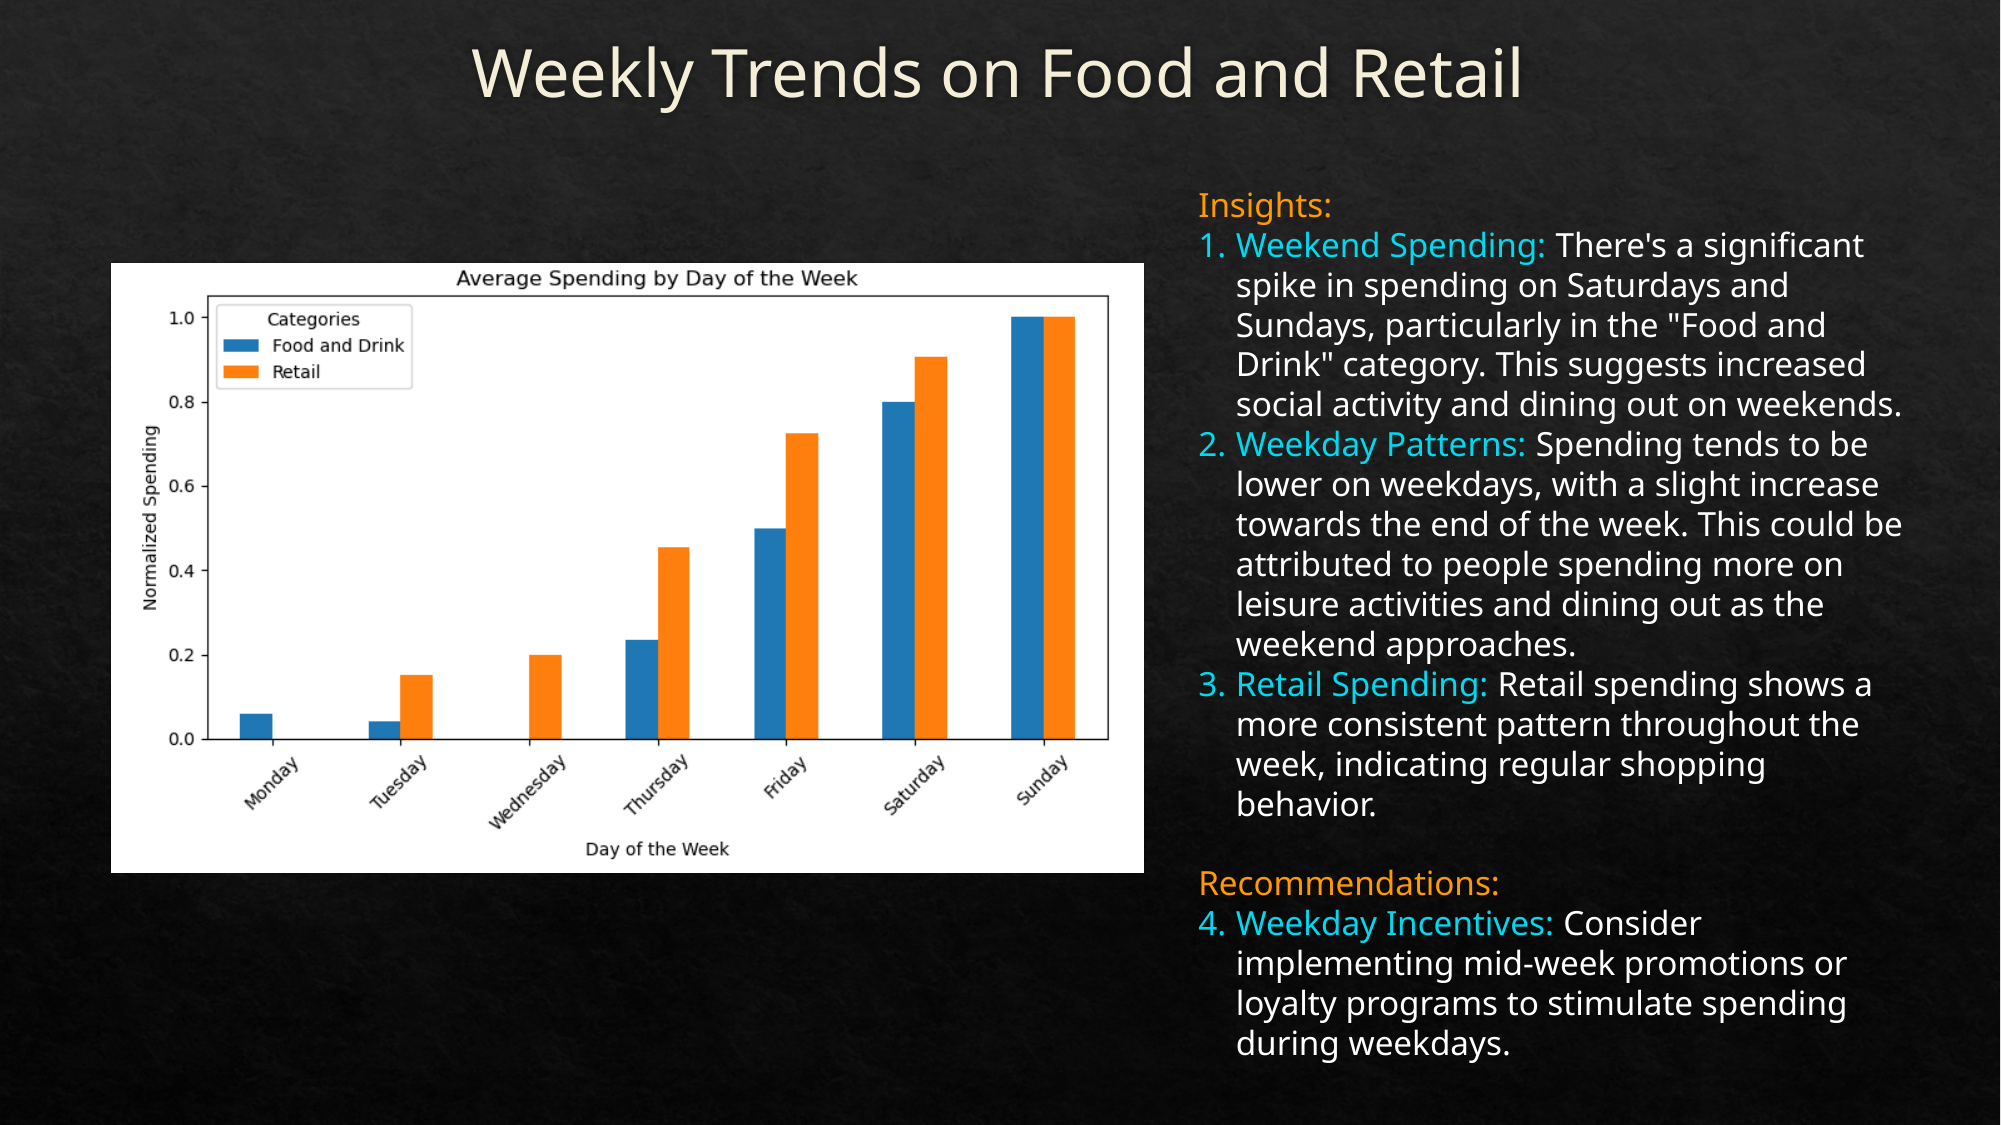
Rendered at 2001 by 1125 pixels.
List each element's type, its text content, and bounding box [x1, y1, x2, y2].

title Weekly Trends on Food and Retail [149, 46, 1849, 105]
text_box Insights: Weekend Spending: There's a significant spike in spending on Saturdays and Sundays, particularly in the "Food and Drink" category. This suggests increased social activity and dining out on weekends. Weekday Patterns: Spending tends to be lower on weekdays, with a slight increase towards the end of the week. This could be attributed to people spending more on leisure activities and dining out as the weekend approaches. Retail Spending: Retail spending shows a more consistent pattern throughout the week, indicating regular shopping behavior. Recommendations: Weekday Incentives: Consider implementing mid-week promotions or loyalty programs to stimulate spending during weekdays. [1183, 176, 1929, 1070]
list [111, 263, 1144, 873]
